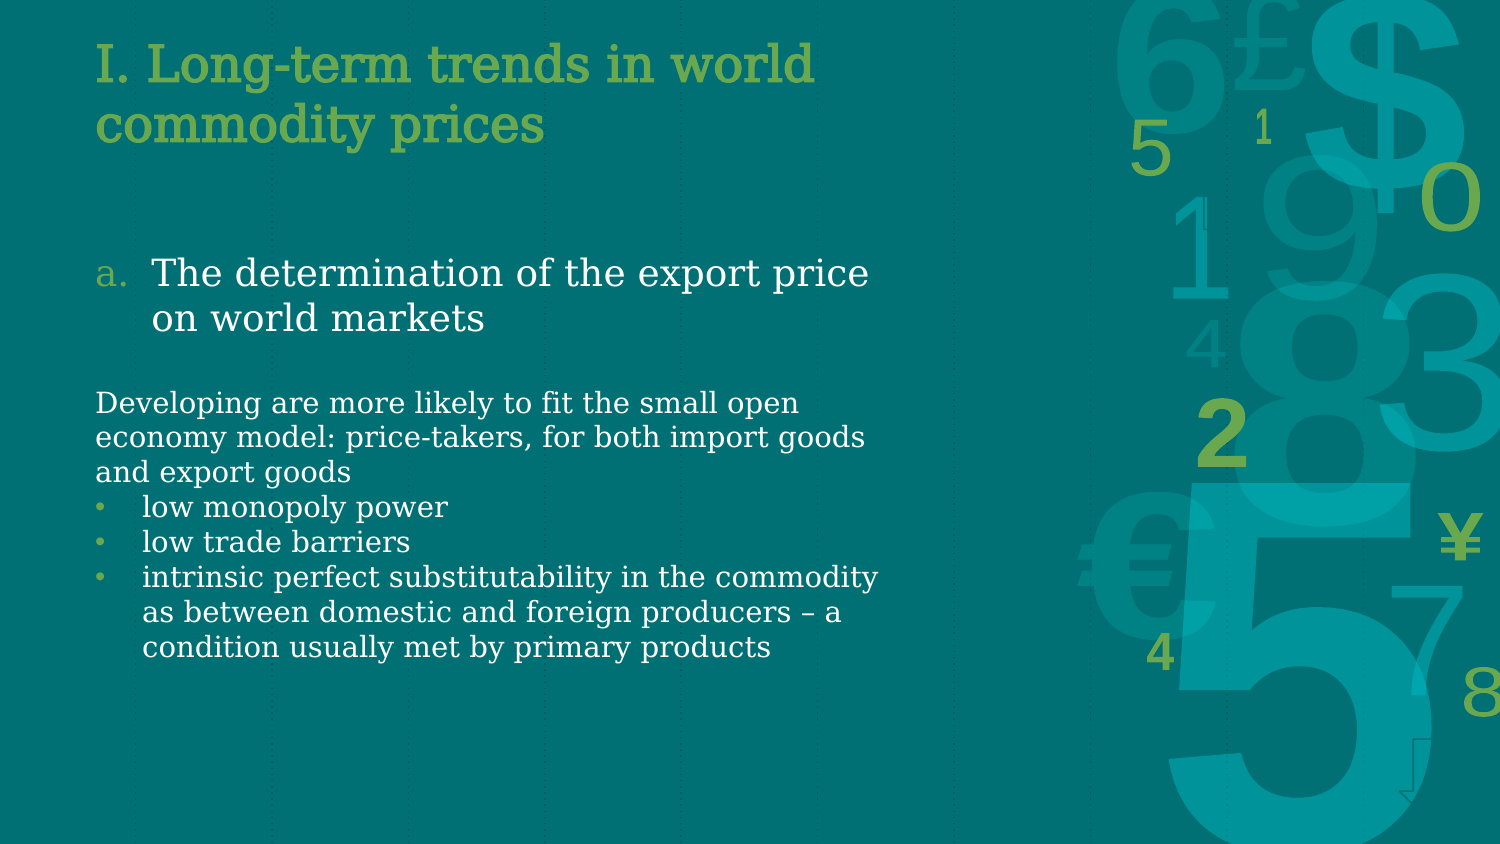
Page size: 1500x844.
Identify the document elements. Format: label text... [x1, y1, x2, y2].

subtitle The determination of the export price on world markets Developing are more likely to fit the small open economy model: price-takers, for both import goods and export goods low monopoly power low trade barriers intrinsic perfect substitutability in the commodity as between domestic and foreign producers – a condition usually met by primary products [80, 188, 933, 750]
title I. Long-term trends in world commodity prices [80, 38, 1104, 167]
